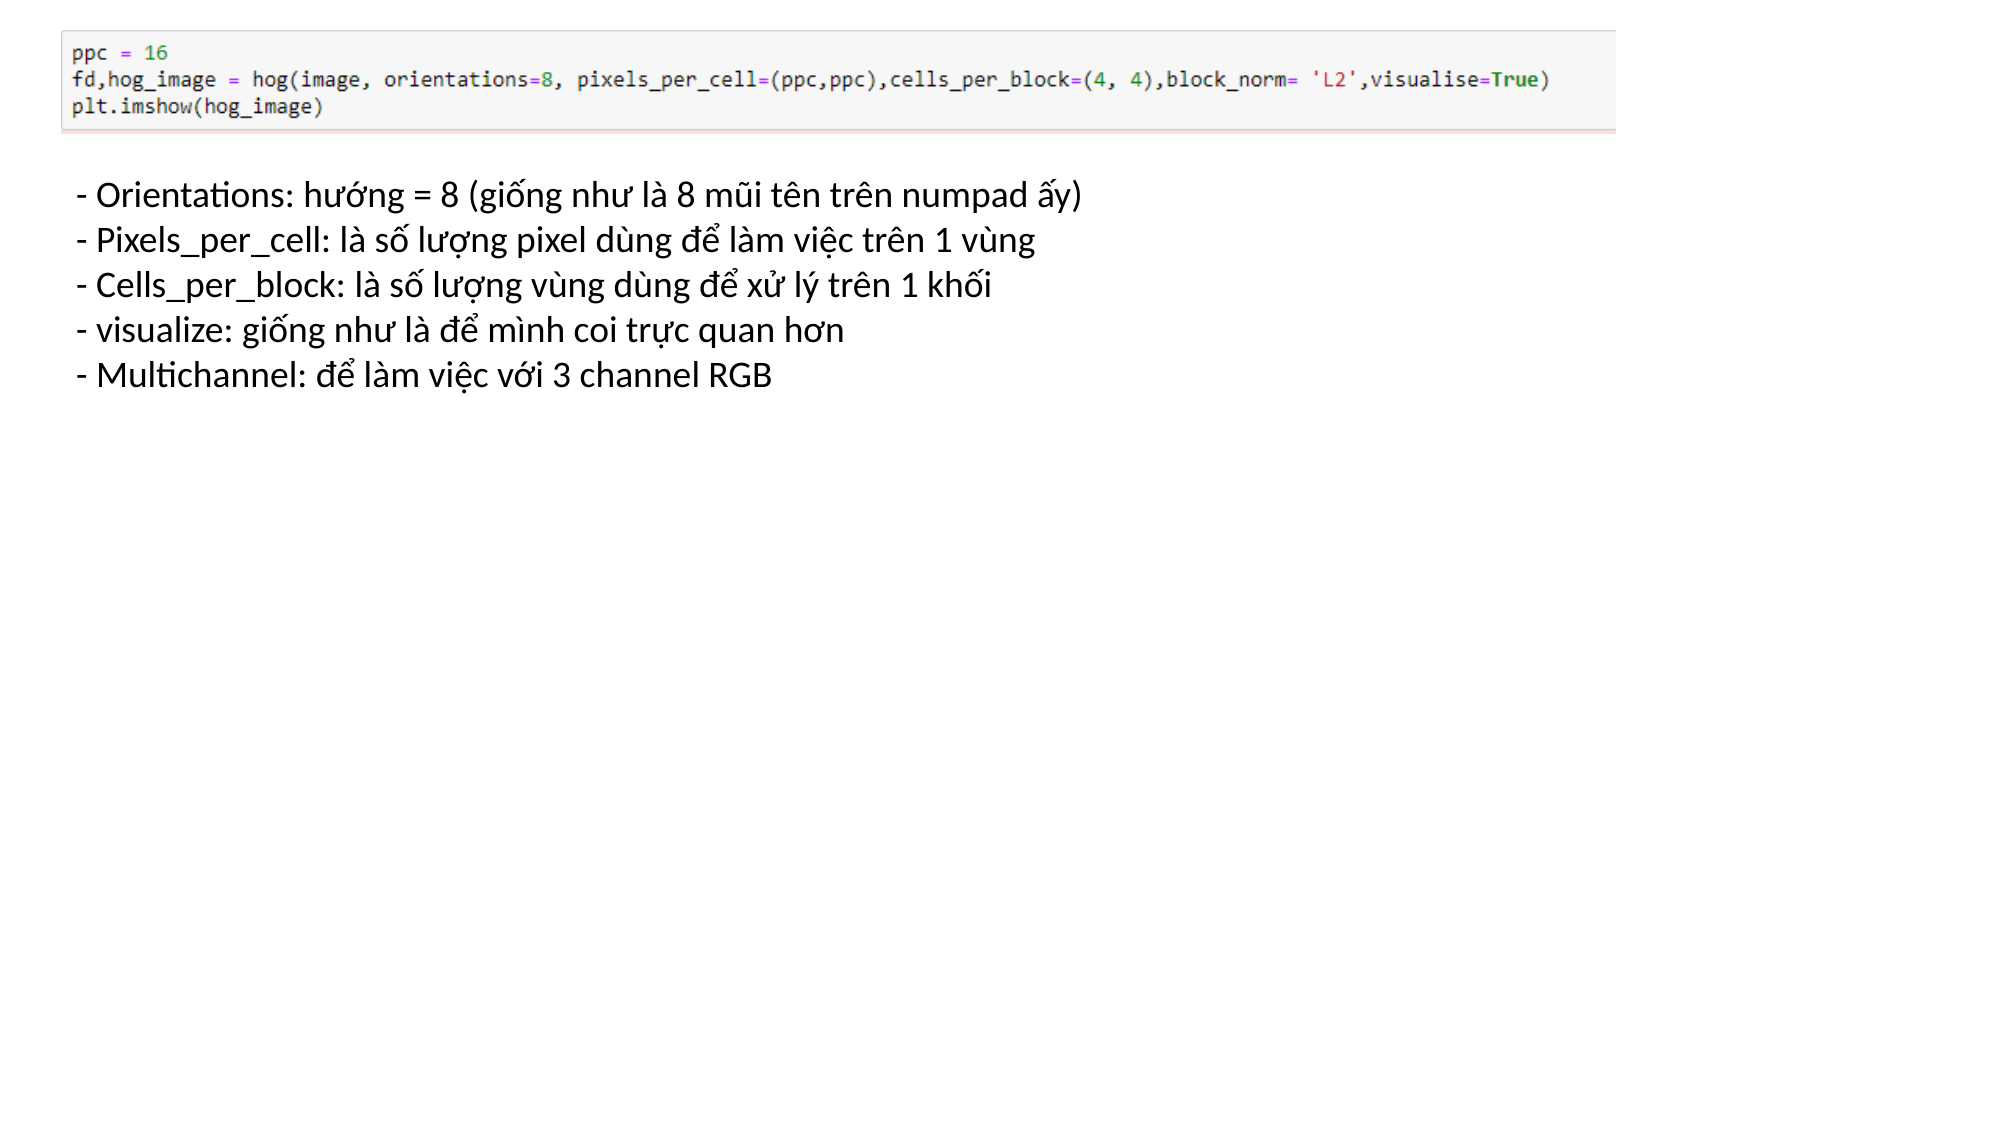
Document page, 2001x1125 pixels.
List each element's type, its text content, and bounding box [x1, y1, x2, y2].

picture [61, 30, 1616, 134]
text_box - Orientations: hướng = 8 (giống như là 8 mũi tên trên numpad ấy) - Pixels_per_cell: là số lượng pixel dùng để làm việc trên 1 vùng - Cells_per_block: là số lượng vùng dùng để xử lý trên 1 khối - visualize: giống như là để mình coi trực quan hơn - Multichannel: để làm việc với 3 channel RGB [61, 162, 1945, 403]
